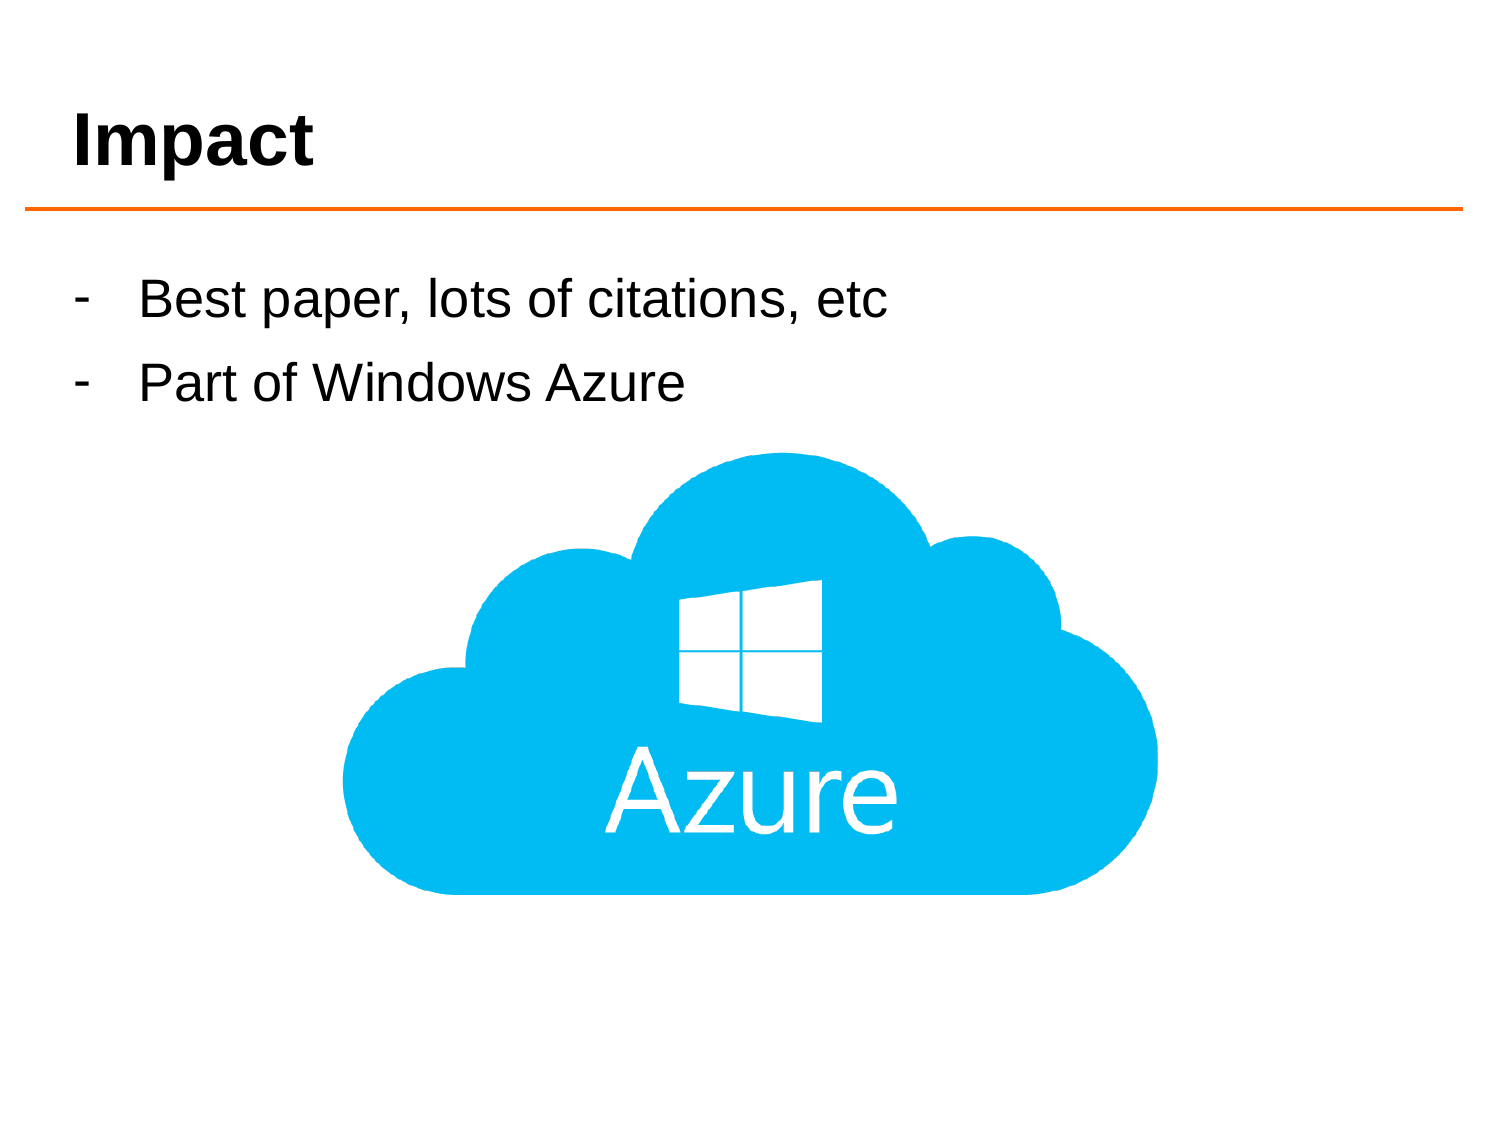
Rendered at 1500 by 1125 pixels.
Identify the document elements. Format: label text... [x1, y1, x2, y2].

title Impact [57, 12, 1463, 188]
list Best paper, lots of citations, etc Part of Windows Azure [57, 237, 1500, 1125]
picture [336, 445, 1163, 918]
